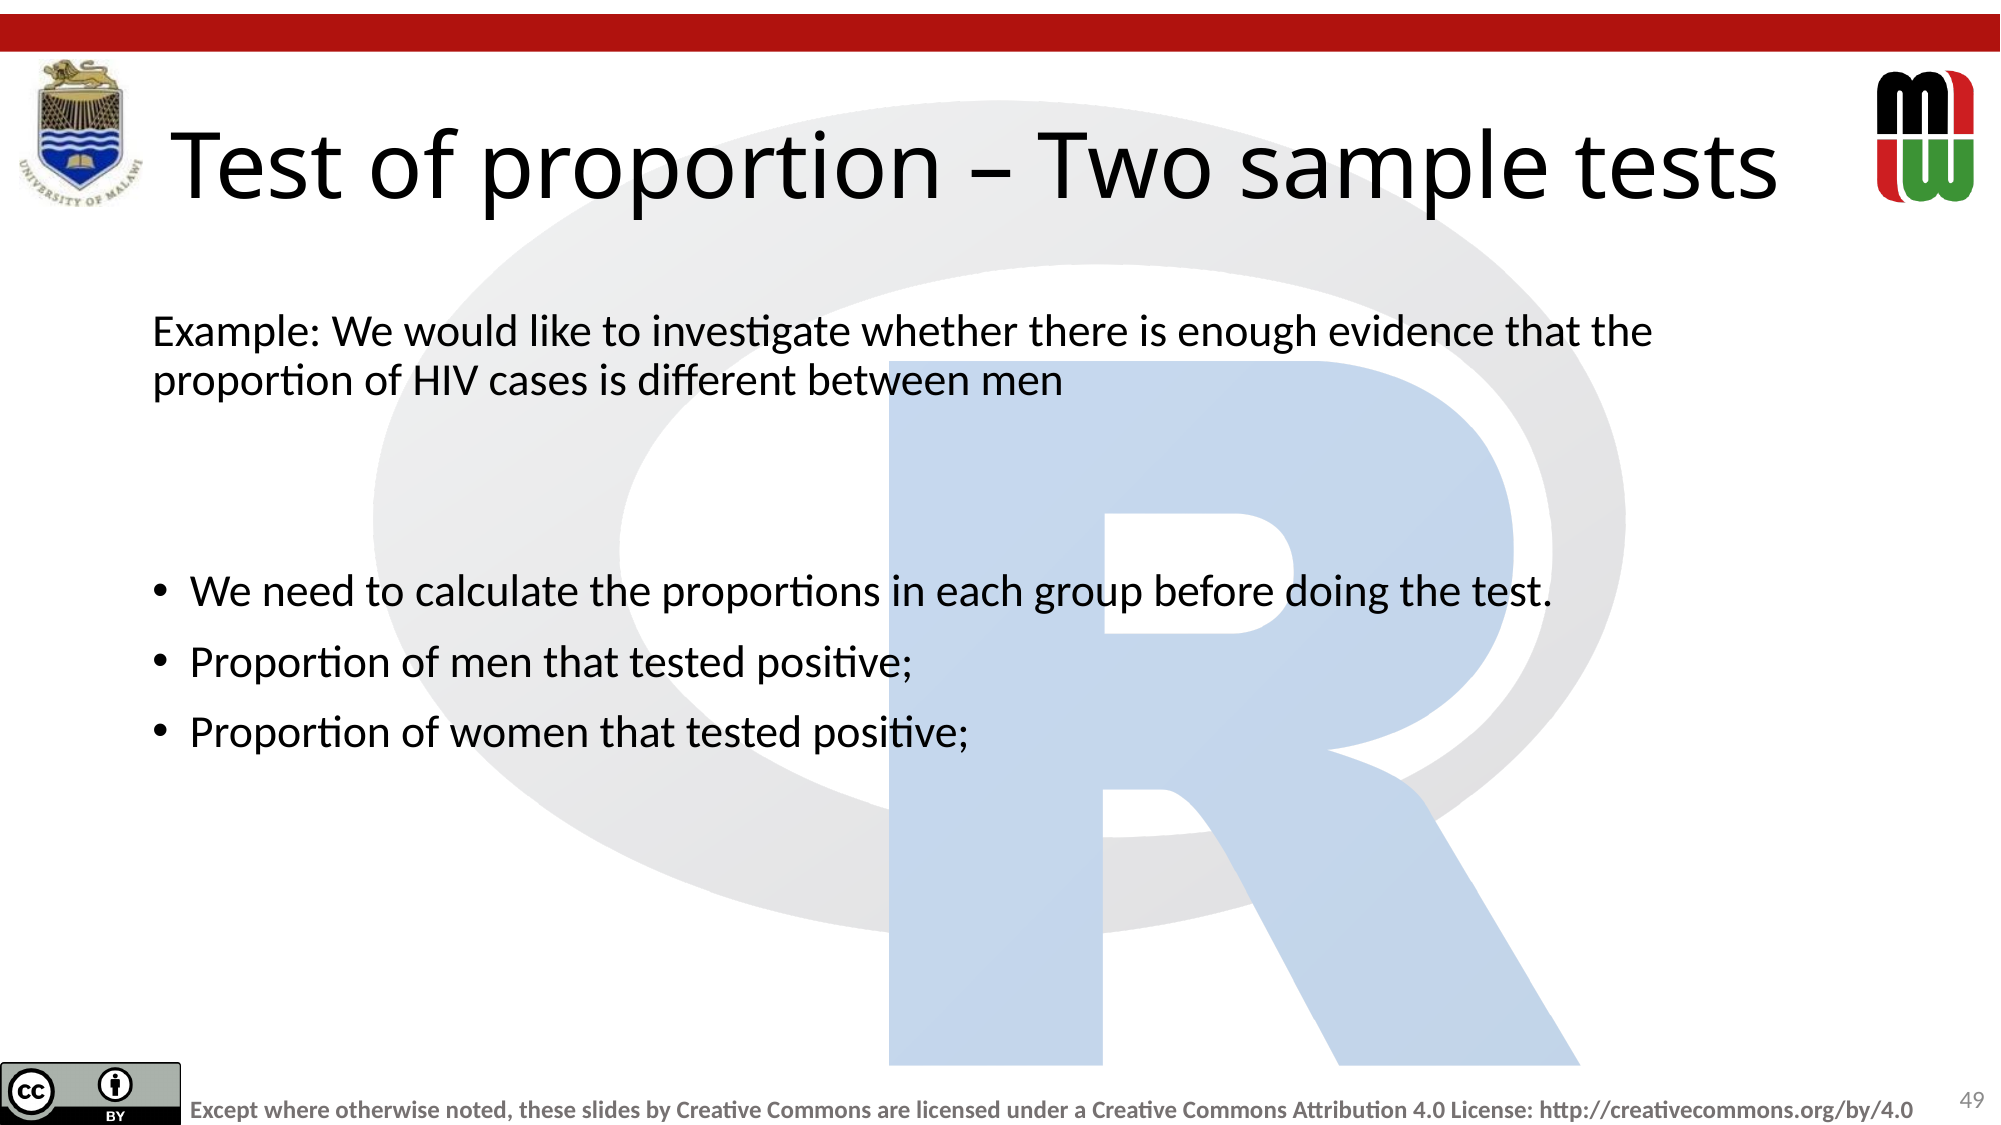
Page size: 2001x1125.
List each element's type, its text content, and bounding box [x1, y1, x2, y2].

list Example: We would like to investigate whether there is enough evidence that the proportion of HIV cases is different between men We need to calculate the proportions in each group before doing the test. Proportion of men that tested positive; Proportion of women that tested positive; [137, 299, 1863, 1066]
picture [19, 59, 143, 207]
picture [0, 1062, 181, 1125]
title Test of proportion – Two sample tests [155, 59, 1851, 278]
slide_number 49 [1550, 1073, 2000, 1125]
